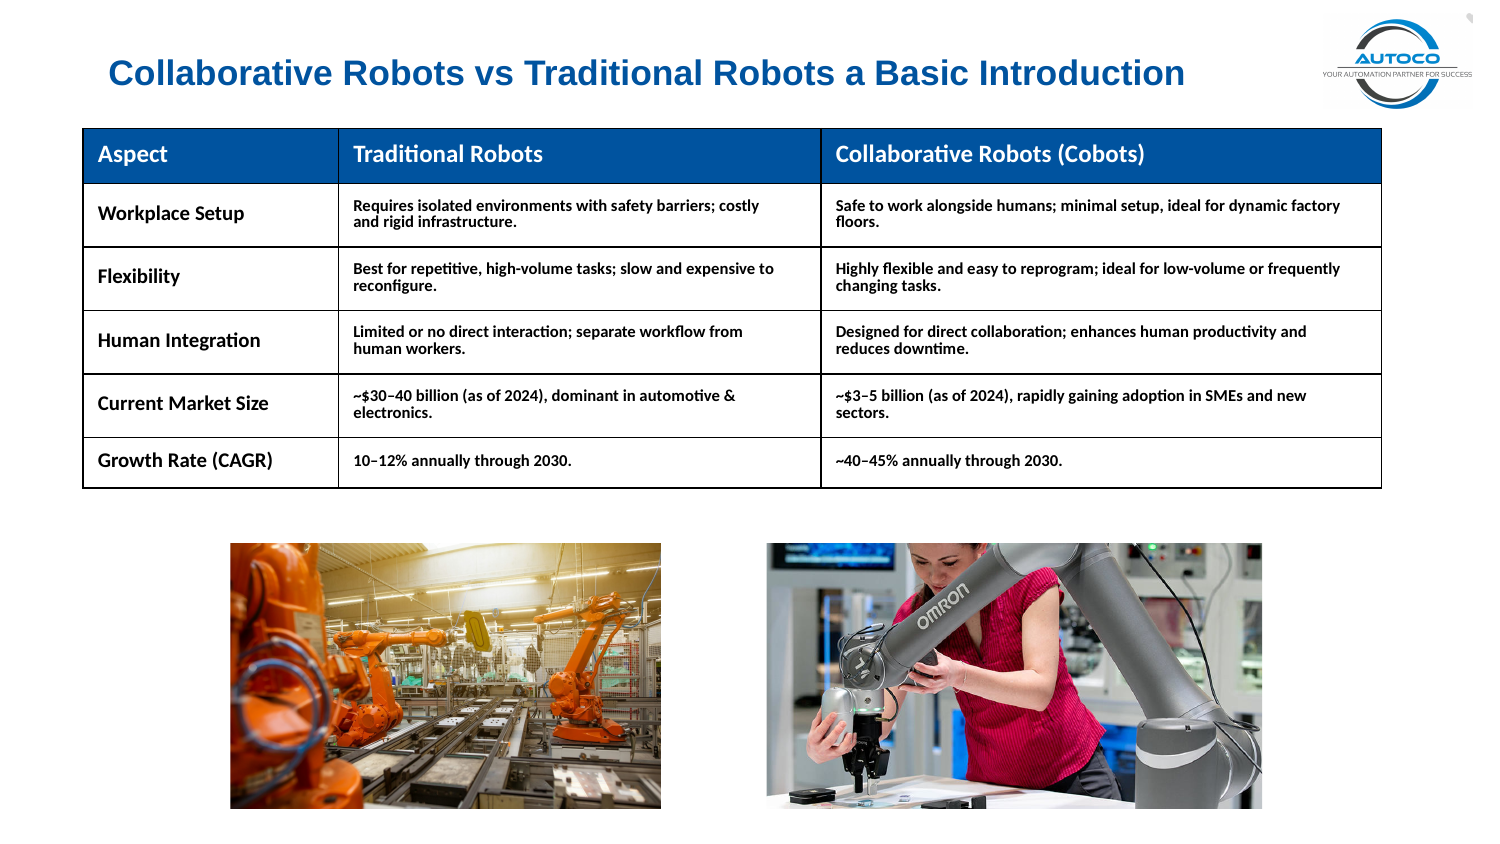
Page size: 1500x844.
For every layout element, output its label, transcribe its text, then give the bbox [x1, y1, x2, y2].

table_header Aspect [84, 129, 338, 183]
table_cell Current Market Size [84, 375, 338, 437]
table_cell Human Integration [84, 311, 338, 373]
table_cell Limited or no direct interaction; separate workflow from human workers. [339, 311, 820, 373]
table_cell Growth Rate (CAGR) [84, 438, 338, 487]
picture [230, 543, 662, 809]
picture [1323, 13, 1473, 109]
table_cell Best for repetitive, high-volume tasks; slow and expensive to reconfigure. [339, 248, 820, 310]
table_cell Designed for direct collaboration; enhances human productivity and reduces downtime. [822, 311, 1381, 373]
text_box Collaborative Robots vs Traditional Robots a Basic Introduction [82, 34, 1280, 108]
table_cell Requires isolated environments with safety barriers; costly and rigid infrastructure. [339, 184, 820, 246]
table_cell Highly flexible and easy to reprogram; ideal for low-volume or frequently changing tasks. [822, 248, 1381, 310]
table_cell ~$30–40 billion (as of 2024), dominant in automotive & electronics. [339, 375, 820, 437]
table_header Collaborative Robots (Cobots) [822, 129, 1381, 183]
table_cell 10–12% annually through 2030. [339, 438, 820, 487]
table_cell Safe to work alongside humans; minimal setup, ideal for dynamic factory floors. [822, 184, 1381, 246]
table_cell ~$3–5 billion (as of 2024), rapidly gaining adoption in SMEs and new sectors. [822, 375, 1381, 437]
table_header Traditional Robots [339, 129, 820, 183]
table_cell Flexibility [84, 248, 338, 310]
picture [766, 543, 1263, 809]
table_cell Workplace Setup [84, 184, 338, 246]
table_cell ~40–45% annually through 2030. [822, 438, 1381, 487]
